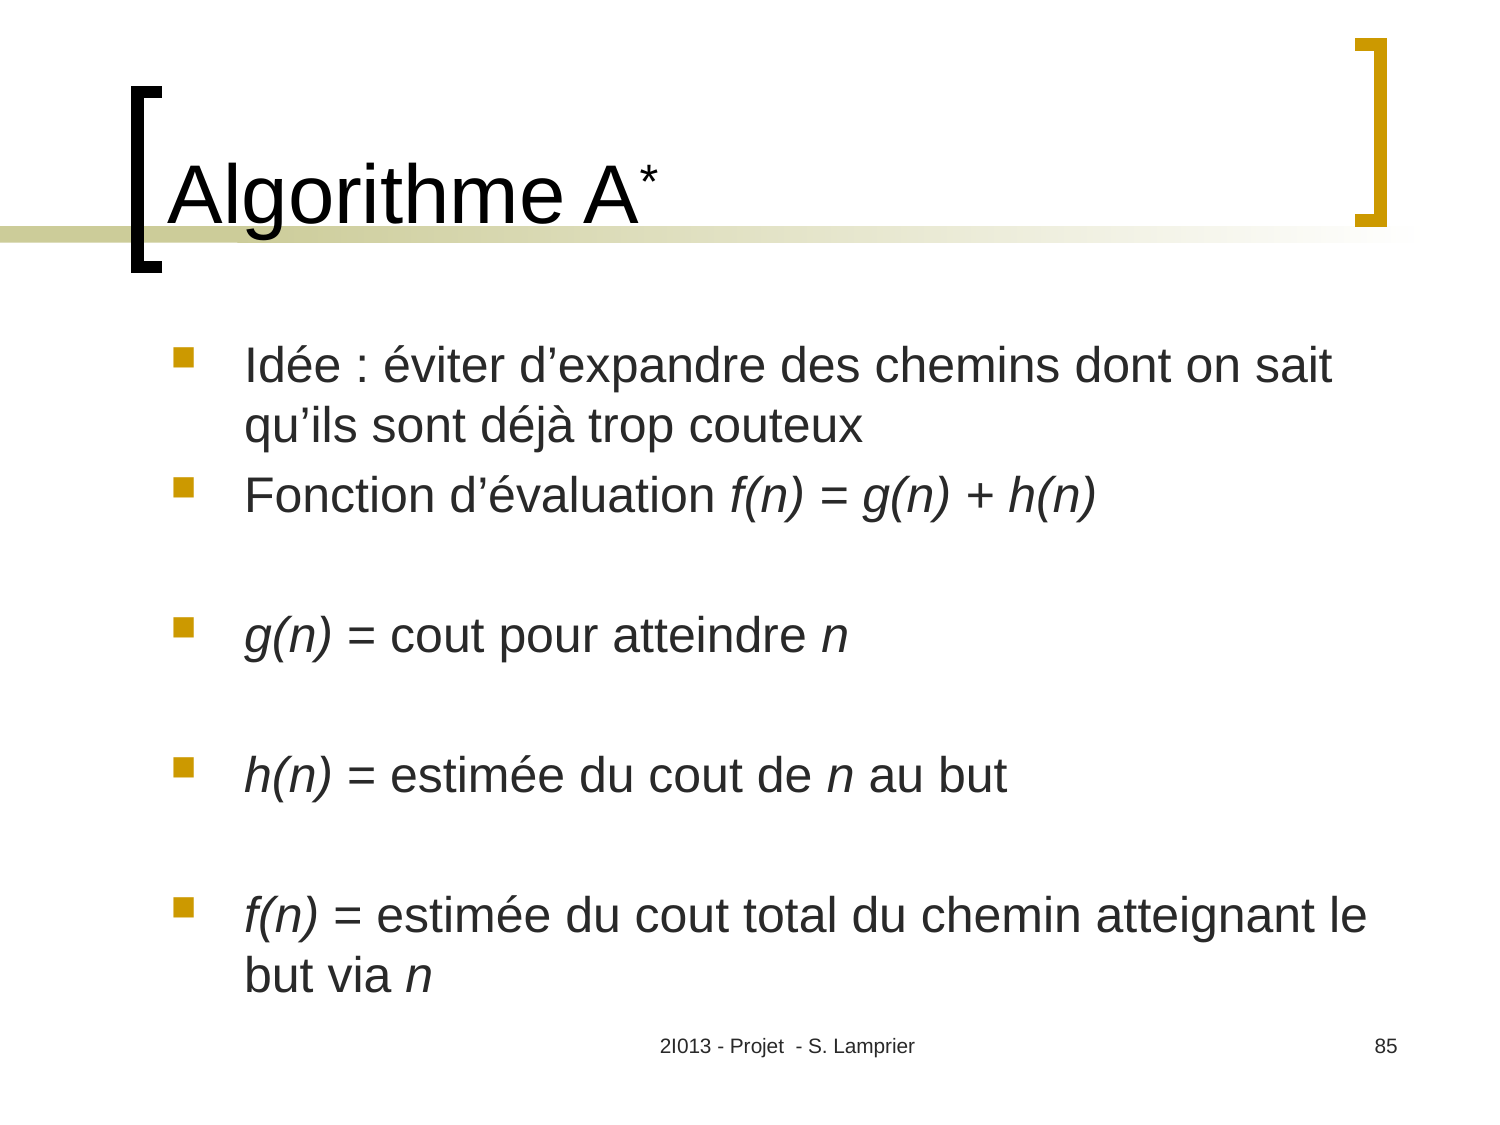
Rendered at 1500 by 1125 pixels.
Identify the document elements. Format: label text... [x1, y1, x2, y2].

slide_number 85 [1099, 1024, 1413, 1101]
footer 2I013 - Projet - S. Lamprier [549, 1024, 1026, 1101]
title Algorithme A* [152, 15, 1328, 248]
list Idée : éviter d’expandre des chemins dont on sait qu’ils sont déjà trop couteux Fonction d’évaluation f(n) = g(n) + h(n) g(n) = cout pour atteindre n h(n) = estimée du cout de n au but f(n) = estimée du cout total du chemin atteignant le but via n [155, 324, 1413, 1001]
